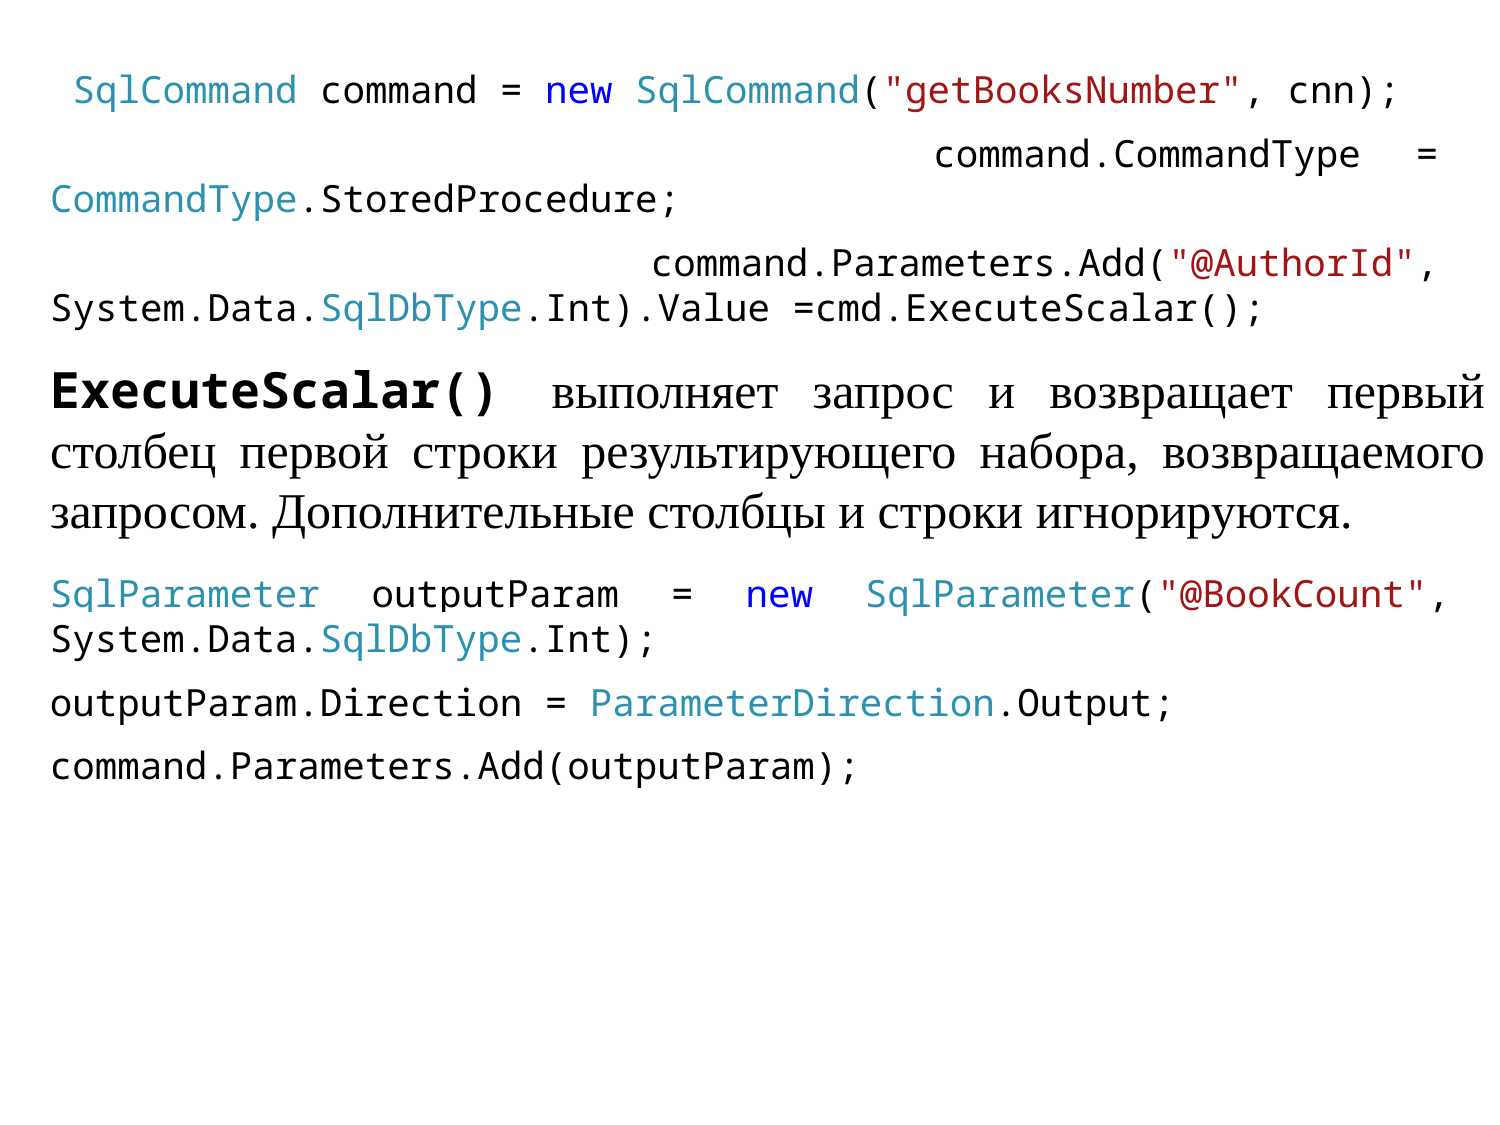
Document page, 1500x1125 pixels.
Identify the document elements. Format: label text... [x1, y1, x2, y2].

text_box ExecuteScalar() выполняет запрос и возвращает первый столбец первой строки результирующего набора, возвращаемого запросом. Дополнительные столбцы и строки игнорируются. [35, 351, 1500, 547]
text_box SqlParameter outputParam = new SqlParameter("@BookCount", System.Data.SqlDbType.Int); outputParam.Direction = ParameterDirection.Output; command.Parameters.Add(outputParam); [35, 562, 1465, 795]
text_box SqlCommand command = new SqlCommand("getBooksNumber", cnn); command.CommandType = CommandType.StoredProcedure; command.Parameters.Add("@AuthorId", System.Data.SqlDbType.Int).Value =cmd.ExecuteScalar(); [35, 58, 1454, 336]
